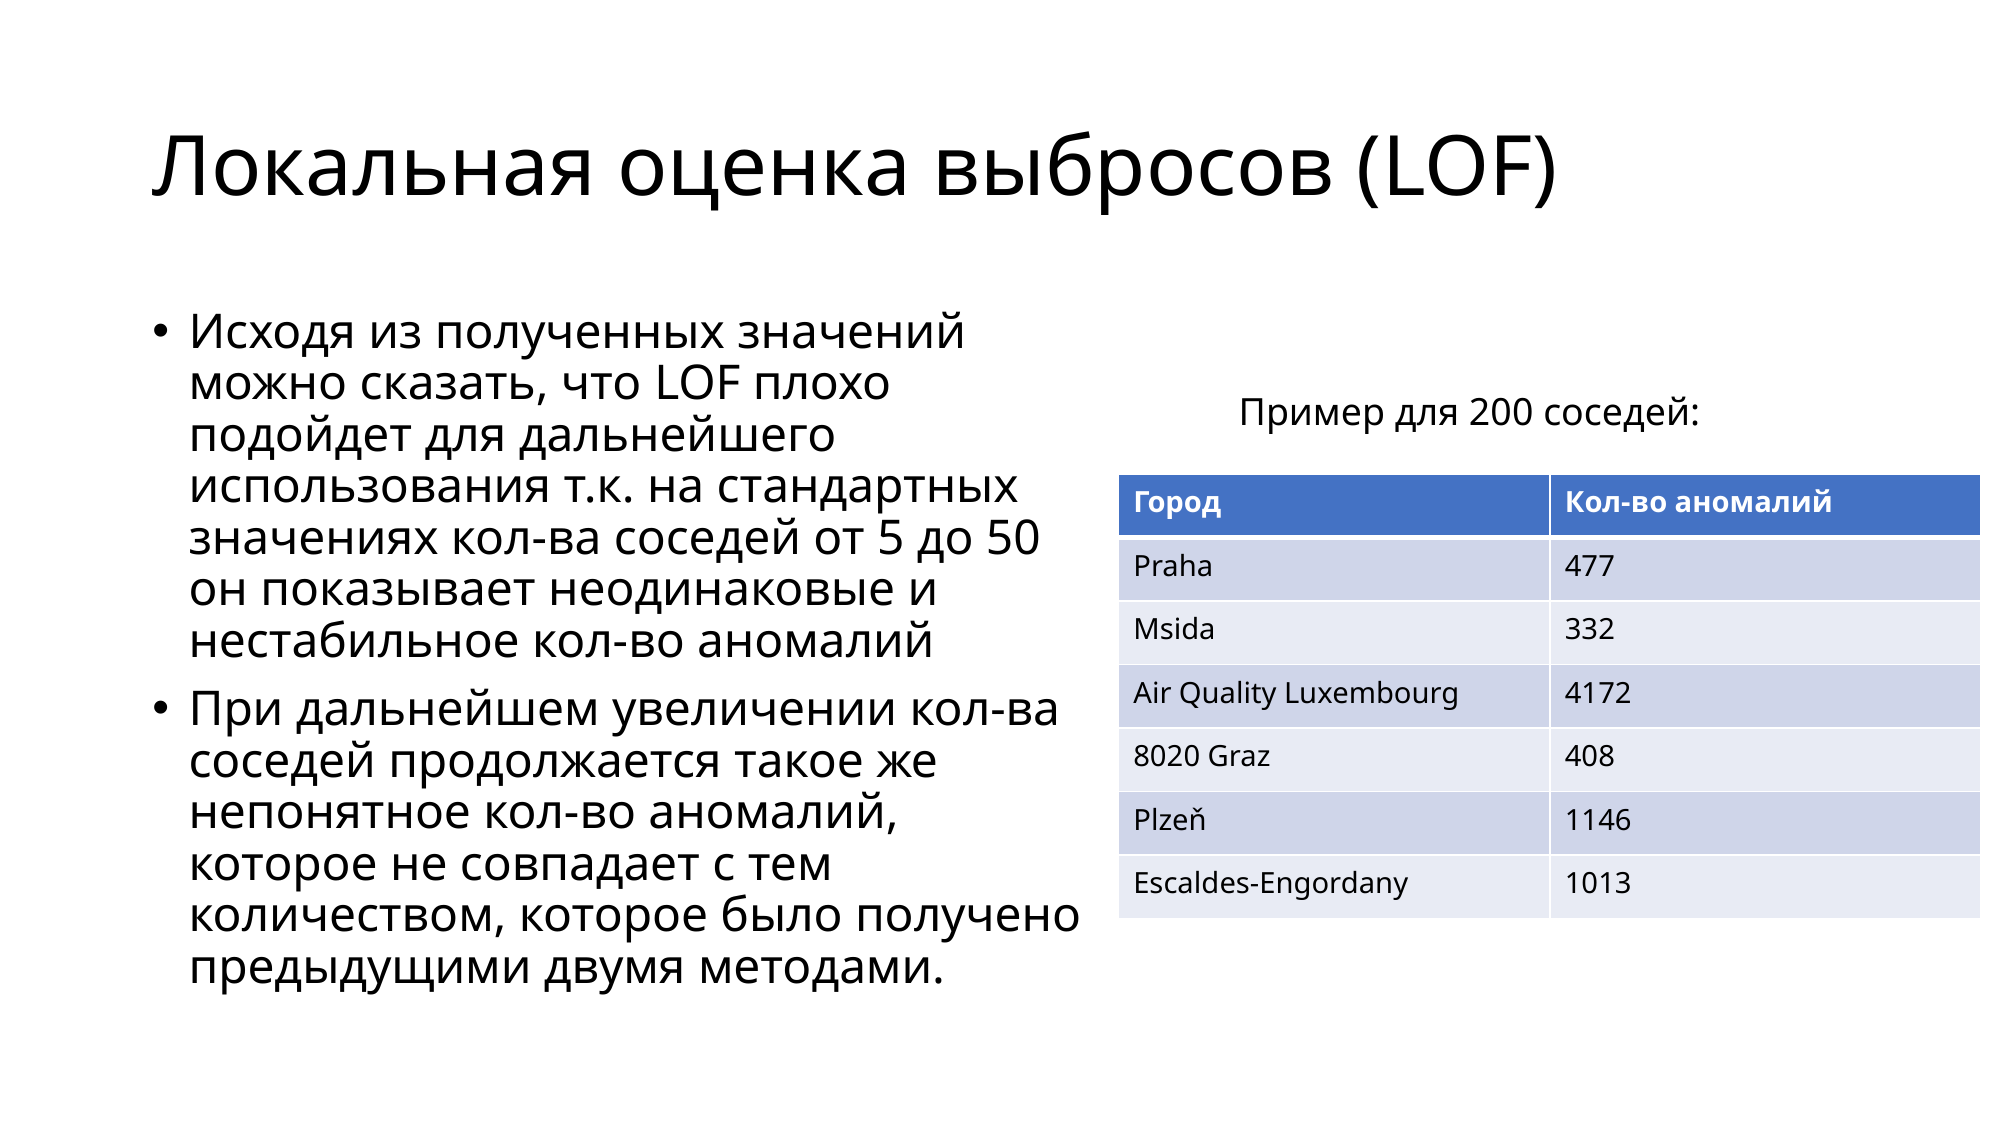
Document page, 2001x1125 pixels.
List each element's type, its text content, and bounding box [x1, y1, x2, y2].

table_header Кол-во аномалий [1551, 475, 1980, 535]
table_cell Msida [1119, 602, 1549, 664]
table_cell 8020 Graz [1119, 729, 1549, 791]
table_cell 408 [1551, 729, 1980, 791]
title Локальная оценка выбросов (LOF) [137, 59, 1863, 278]
text_box Пример для 200 соседей: [1148, 380, 2000, 441]
table_cell Plzeň [1119, 792, 1549, 854]
table_cell Escaldes-Engordany [1119, 856, 1549, 918]
table_cell Praha [1119, 540, 1549, 600]
list Исходя из полученных значений можно сказать, что LOF плохо подойдет для дальнейшего использования т.к. на стандартных значениях кол-ва соседей от 5 до 50 он показывает неодинаковые и нестабильное кол-во аномалий При дальнейшем увеличении кол-ва соседей продолжается такое же непонятное кол-во аномалий, которое не совпадает с тем количеством, которое было получено предыдущими двумя методами. [137, 299, 1103, 1014]
table_cell Air Quality Luxembourg [1119, 665, 1549, 727]
table_cell 4172 [1551, 665, 1980, 727]
table_cell 332 [1551, 602, 1980, 664]
table_cell 477 [1551, 540, 1980, 600]
table_header Город [1119, 475, 1549, 535]
table_cell 1146 [1551, 792, 1980, 854]
table_cell 1013 [1551, 856, 1980, 918]
